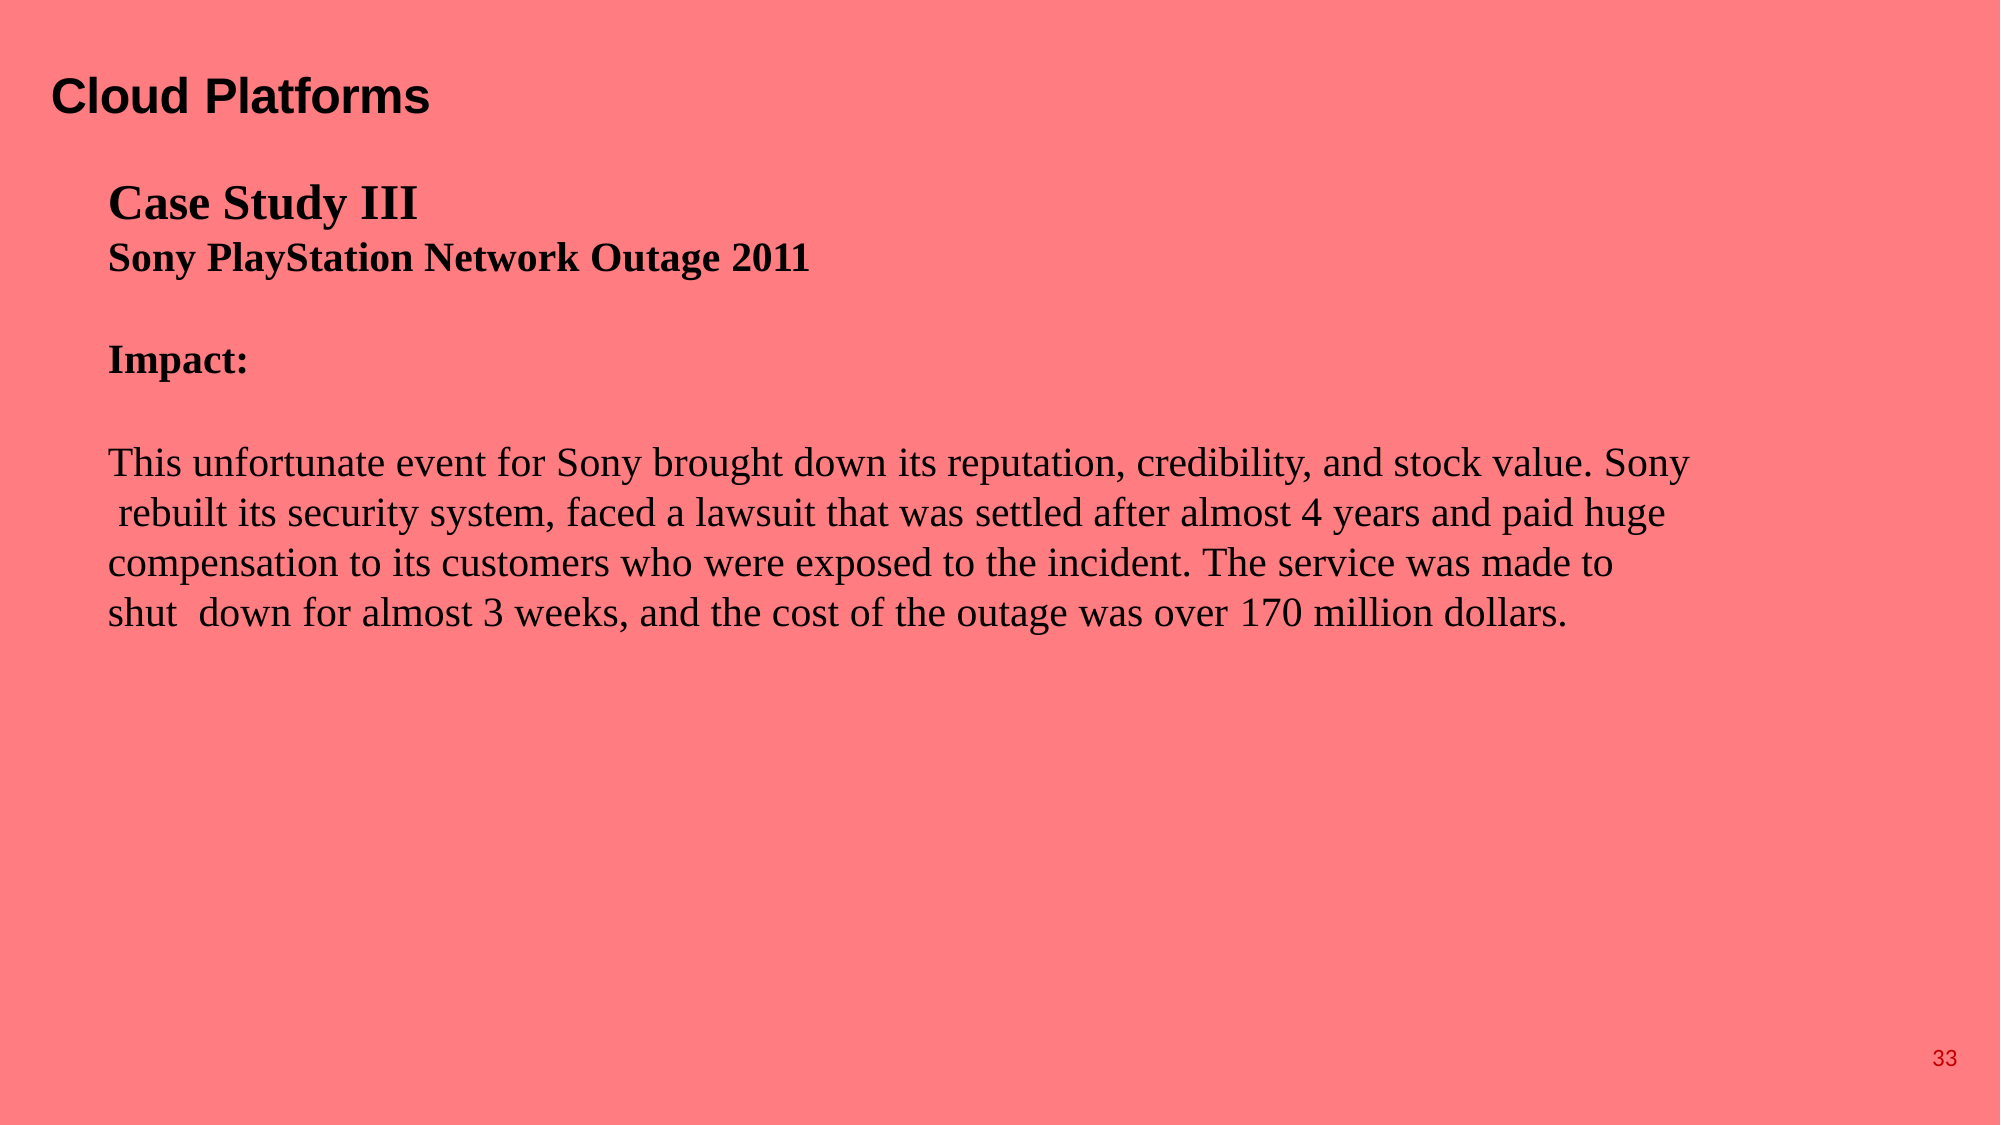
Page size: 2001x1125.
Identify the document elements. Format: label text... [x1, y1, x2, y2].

text_box 33 [1930, 1045, 1960, 1072]
text_box Case Study III Sony PlayStation Network Outage 2011 Impact: This unfortunate event for Sony brought down its reputation, credibility, and stock value. Sony rebuilt its security system, faced a lawsuit that was settled after almost 4 years and paid huge compensation to its customers who were exposed to the incident. The service was made to shut down for almost 3 weeks, and the cost of the outage was over 170 million dollars. [105, 167, 1693, 635]
title Cloud Platforms [48, 61, 433, 251]
